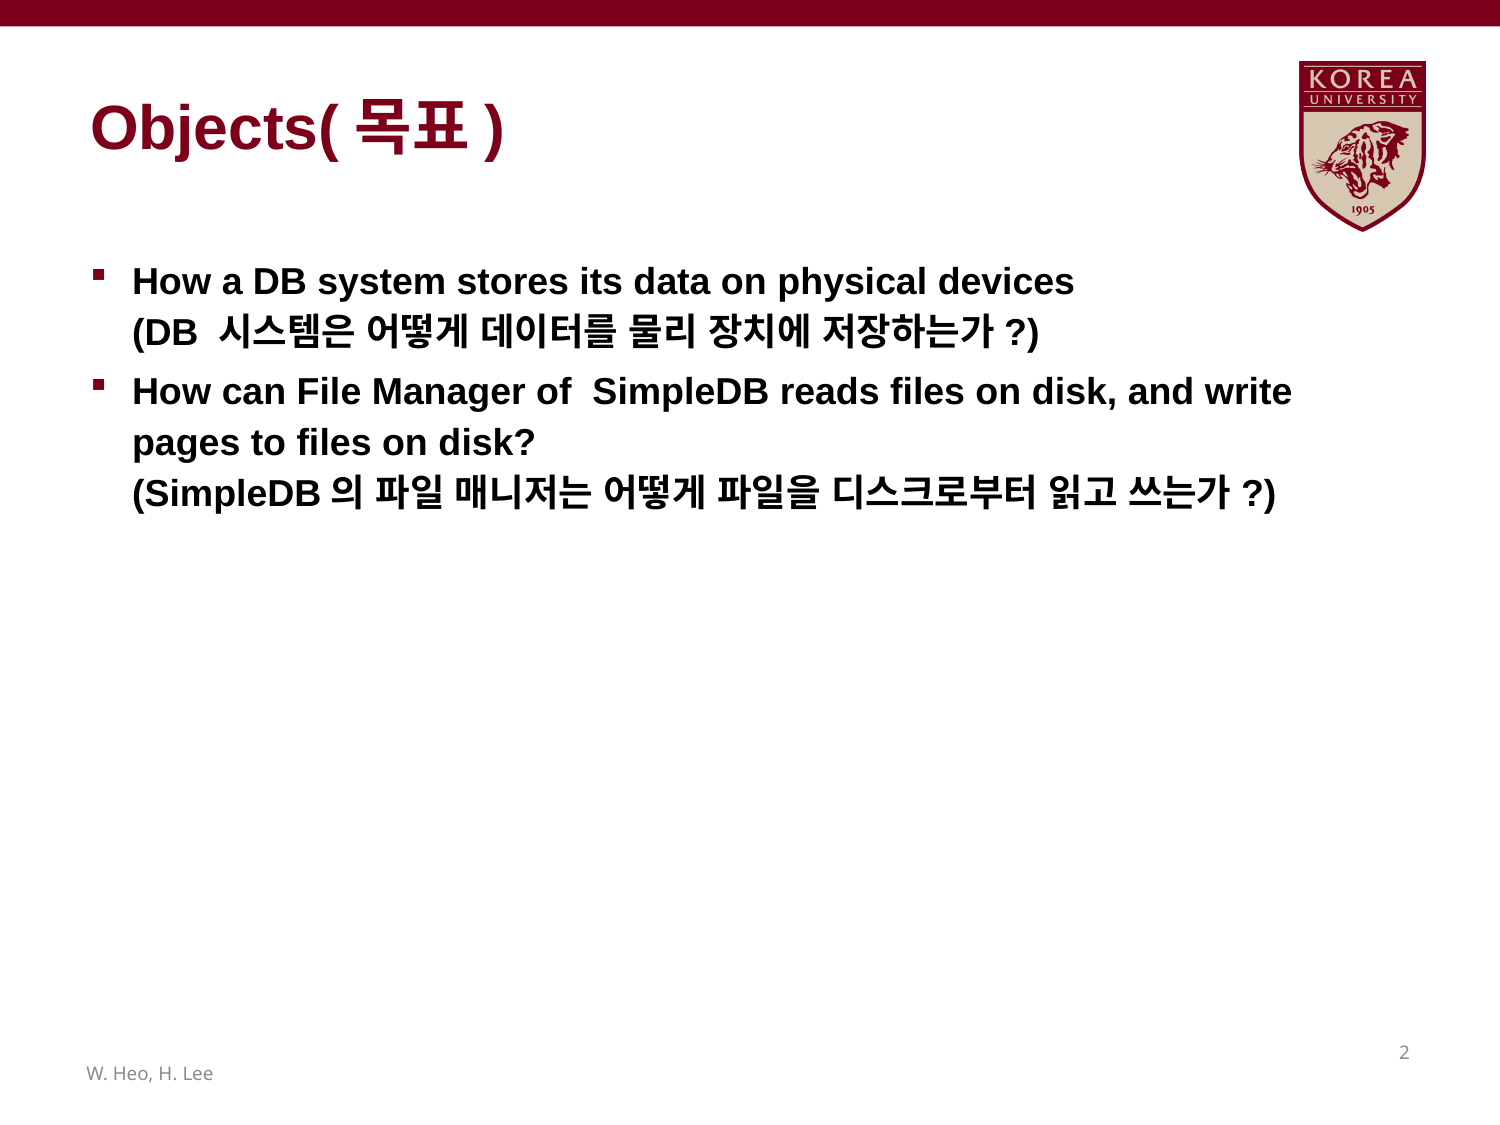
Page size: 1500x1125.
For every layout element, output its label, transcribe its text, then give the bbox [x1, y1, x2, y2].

list How a DB system stores its data on physical devices (DB 시스템은 어떻게 데이터를 물리 장치에 저장하는가?) How can File Manager of SimpleDB reads files on disk, and write pages to files on disk? (SimpleDB의 파일 매니저는 어떻게 파일을 디스크로부터 읽고 쓰는가?) [75, 243, 1425, 986]
title Objects(목표) [75, 30, 1425, 219]
slide_number 1 [1074, 1023, 1425, 1084]
picture [1299, 61, 1426, 232]
